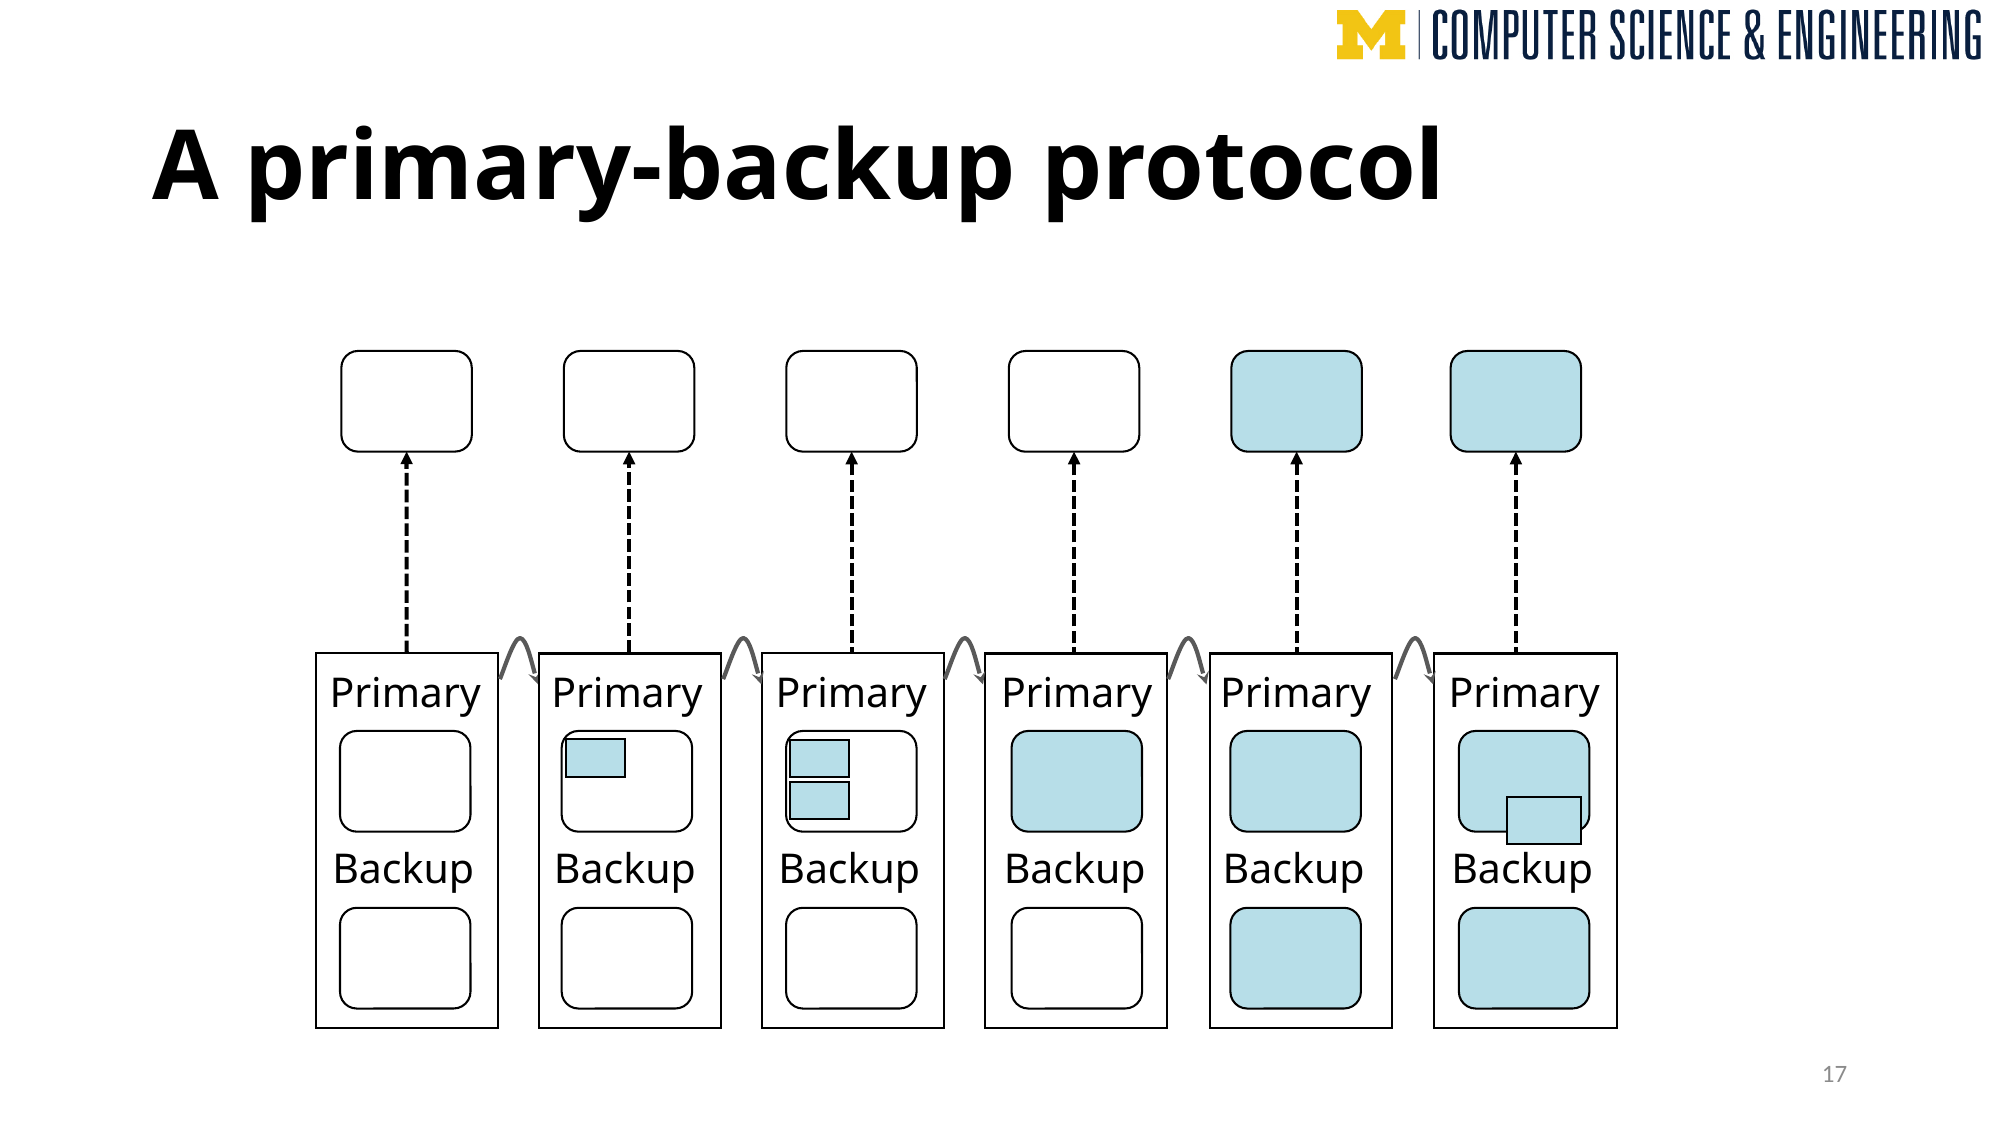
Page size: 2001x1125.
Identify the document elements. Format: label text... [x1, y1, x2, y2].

text_box [339, 730, 471, 832]
text_box [1231, 350, 1362, 452]
picture [1337, 9, 1981, 60]
text_box [1008, 350, 1140, 452]
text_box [944, 637, 1168, 1029]
text_box Backup [308, 837, 498, 898]
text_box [1168, 637, 1392, 1029]
text_box Primary [310, 660, 499, 722]
text_box [563, 350, 695, 452]
text_box [315, 653, 498, 660]
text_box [1394, 637, 1619, 1029]
text_box [315, 722, 498, 837]
slide_number 17 [1412, 1042, 1863, 1103]
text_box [723, 638, 944, 1029]
text_box [339, 907, 471, 1009]
text_box [1450, 350, 1582, 452]
text_box [786, 350, 917, 452]
text_box [315, 898, 498, 1029]
title A primary-backup protocol [137, 59, 1863, 278]
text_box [499, 637, 722, 1029]
text_box [341, 350, 472, 452]
